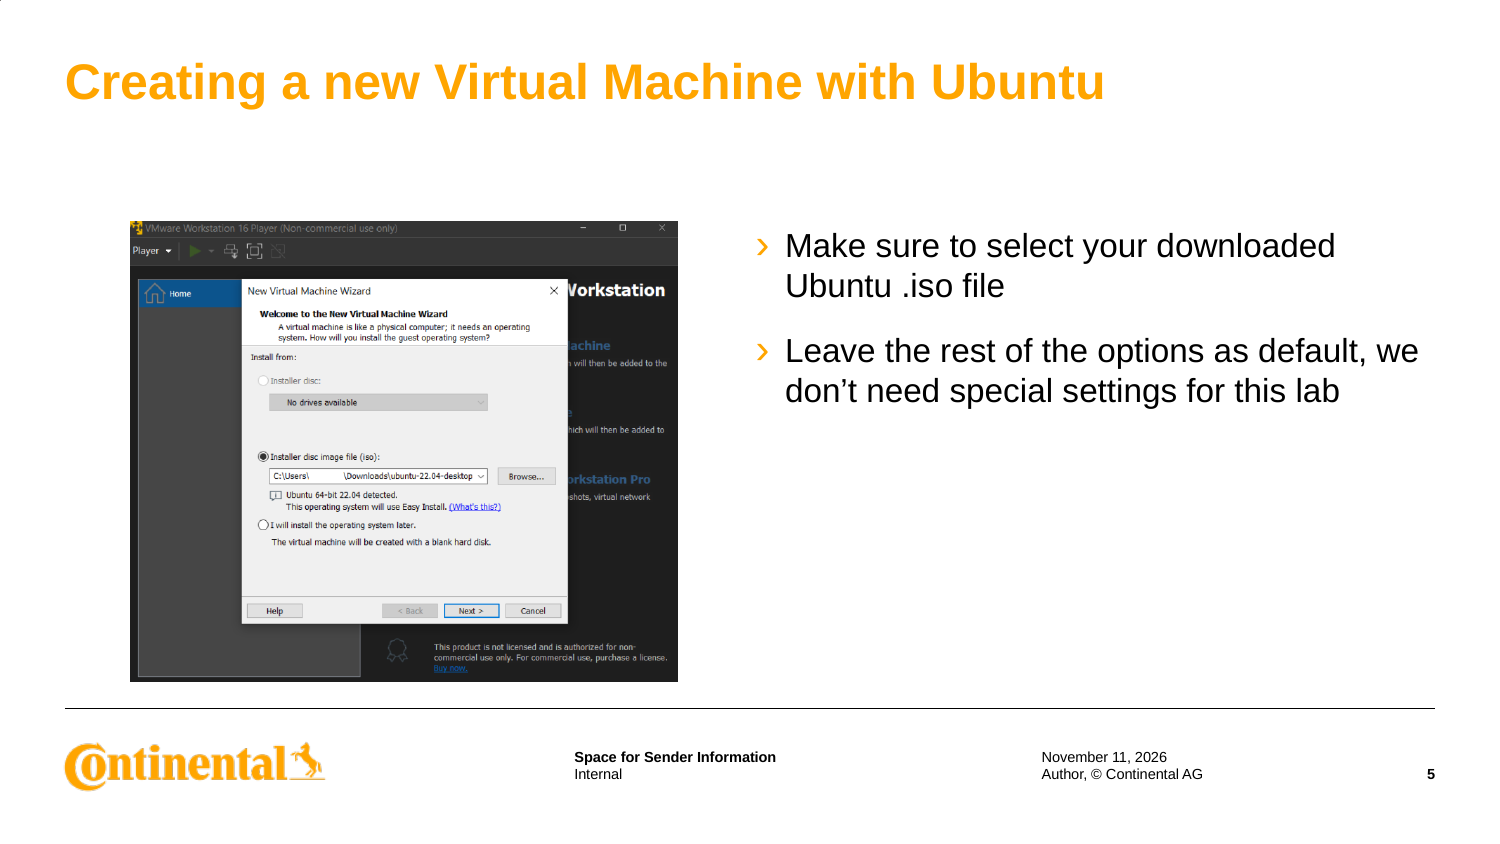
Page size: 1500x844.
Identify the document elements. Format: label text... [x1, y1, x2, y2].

list Make sure to select your downloaded Ubuntu .iso file Leave the rest of the options as default, we don’t need special settings for this lab [755, 221, 1436, 682]
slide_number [1041, 746, 1371, 765]
title Creating a new Virtual Machine with Ubuntu [64, 49, 1436, 168]
footer Author, © Continental AG [1041, 765, 1371, 784]
slide_number 5 [1376, 765, 1436, 784]
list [130, 220, 679, 682]
